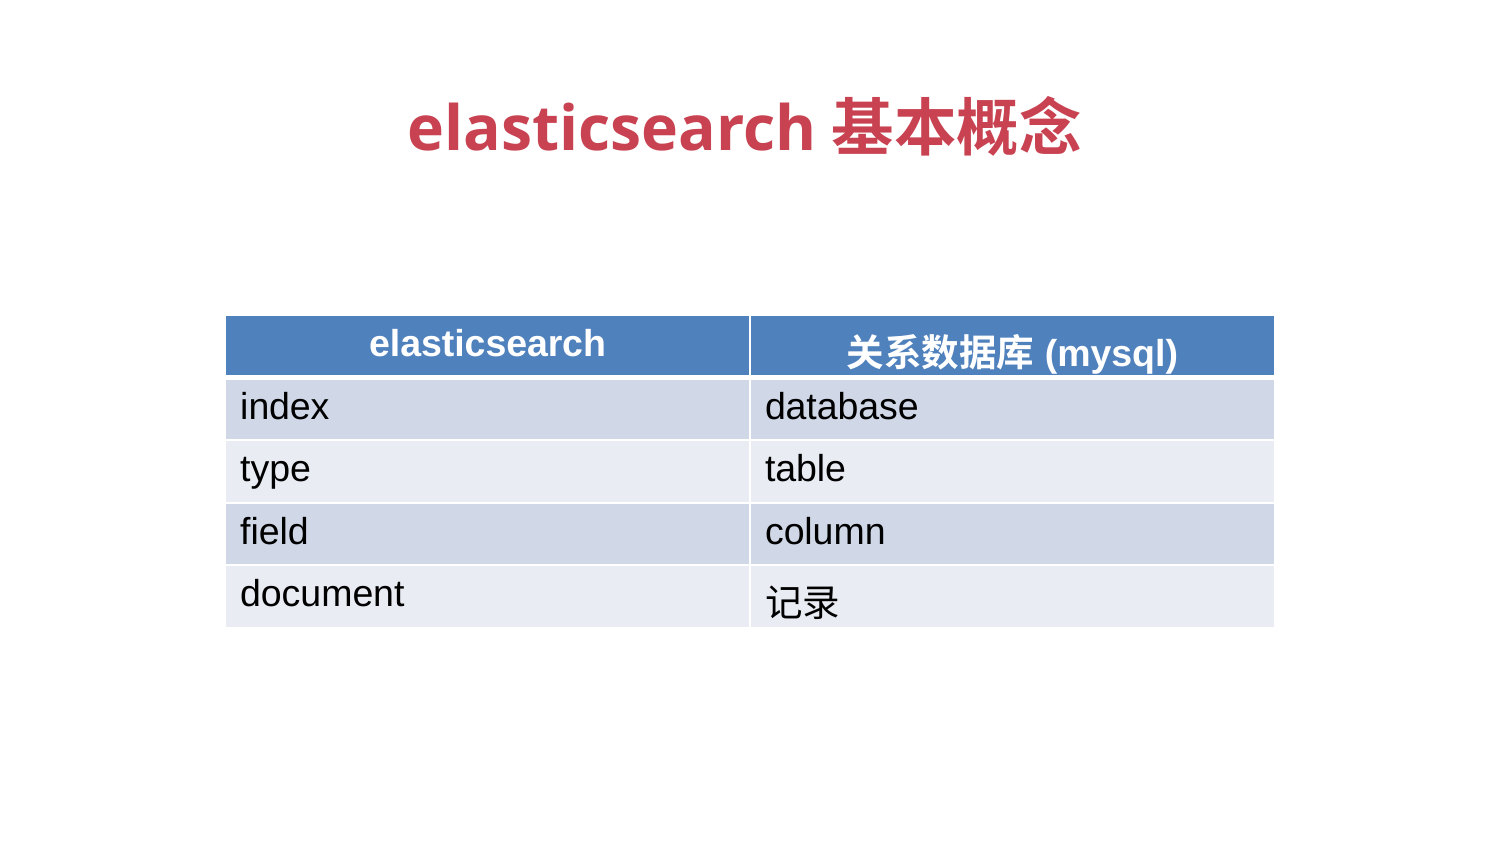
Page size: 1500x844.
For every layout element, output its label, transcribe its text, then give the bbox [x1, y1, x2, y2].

text_box elasticsearch基本概念 [392, 80, 1097, 171]
table_cell database [751, 380, 1274, 439]
table_cell column [751, 504, 1274, 564]
table_cell 记录 [751, 566, 1274, 627]
table_cell document [226, 566, 749, 627]
table_header elasticsearch [226, 316, 749, 375]
table_cell field [226, 504, 749, 564]
table_cell table [751, 441, 1274, 502]
table_header 关系数据库(mysql) [751, 316, 1274, 375]
table_cell type [226, 441, 749, 502]
table_cell index [226, 380, 749, 439]
